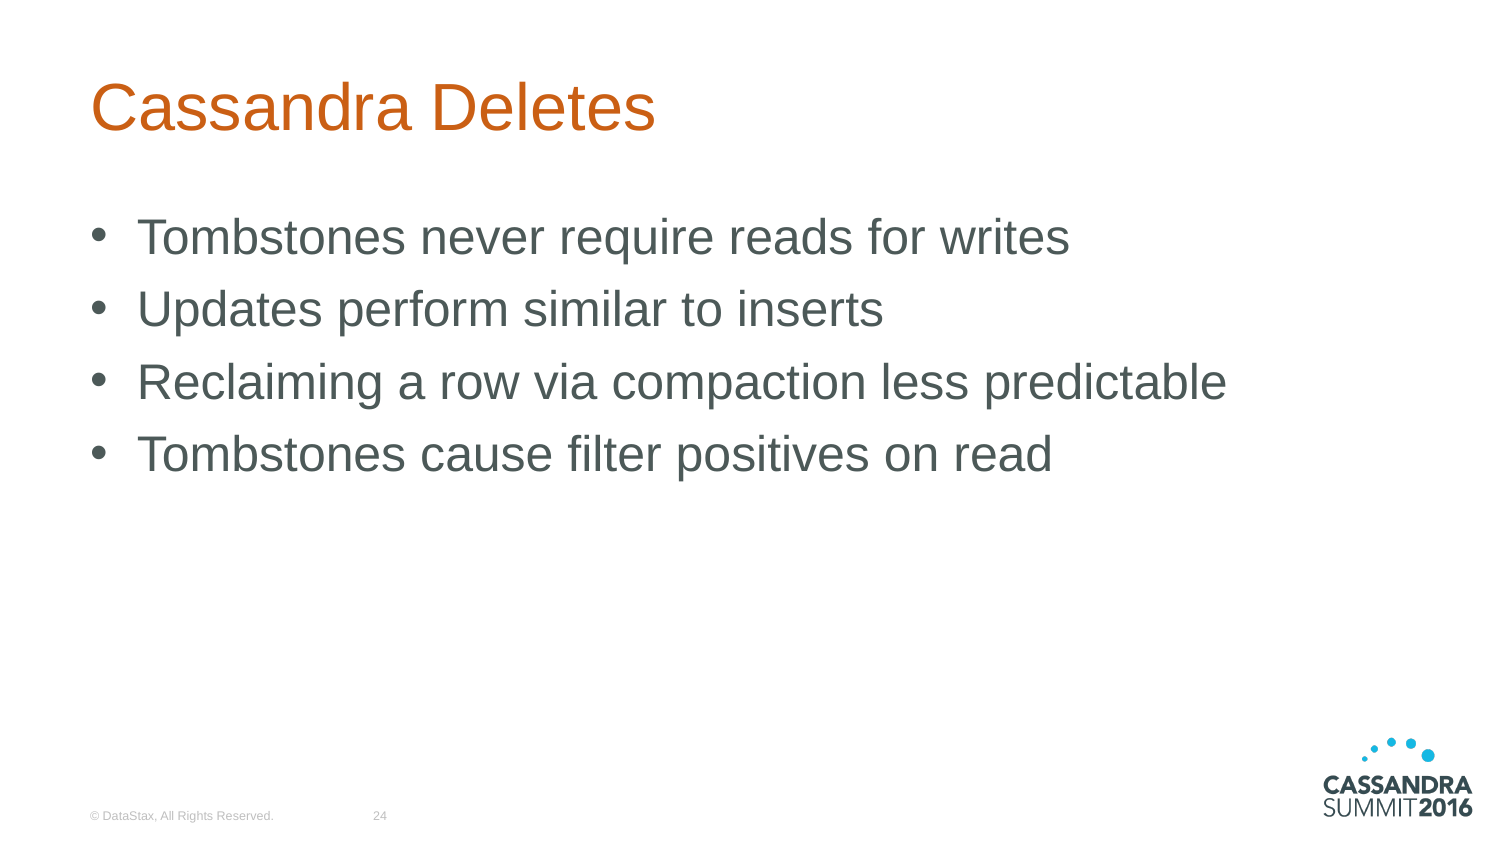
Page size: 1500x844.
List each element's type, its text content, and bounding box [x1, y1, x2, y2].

list Tombstones never require reads for writes Updates perform similar to inserts Reclaiming a row via compaction less predictable Tombstones cause filter positives on read [75, 196, 1425, 722]
title Cassandra Deletes [75, 33, 1425, 175]
slide_number 24 [346, 793, 414, 839]
footer © DataStax, All Rights Reserved. [75, 793, 337, 839]
picture [1320, 734, 1475, 819]
